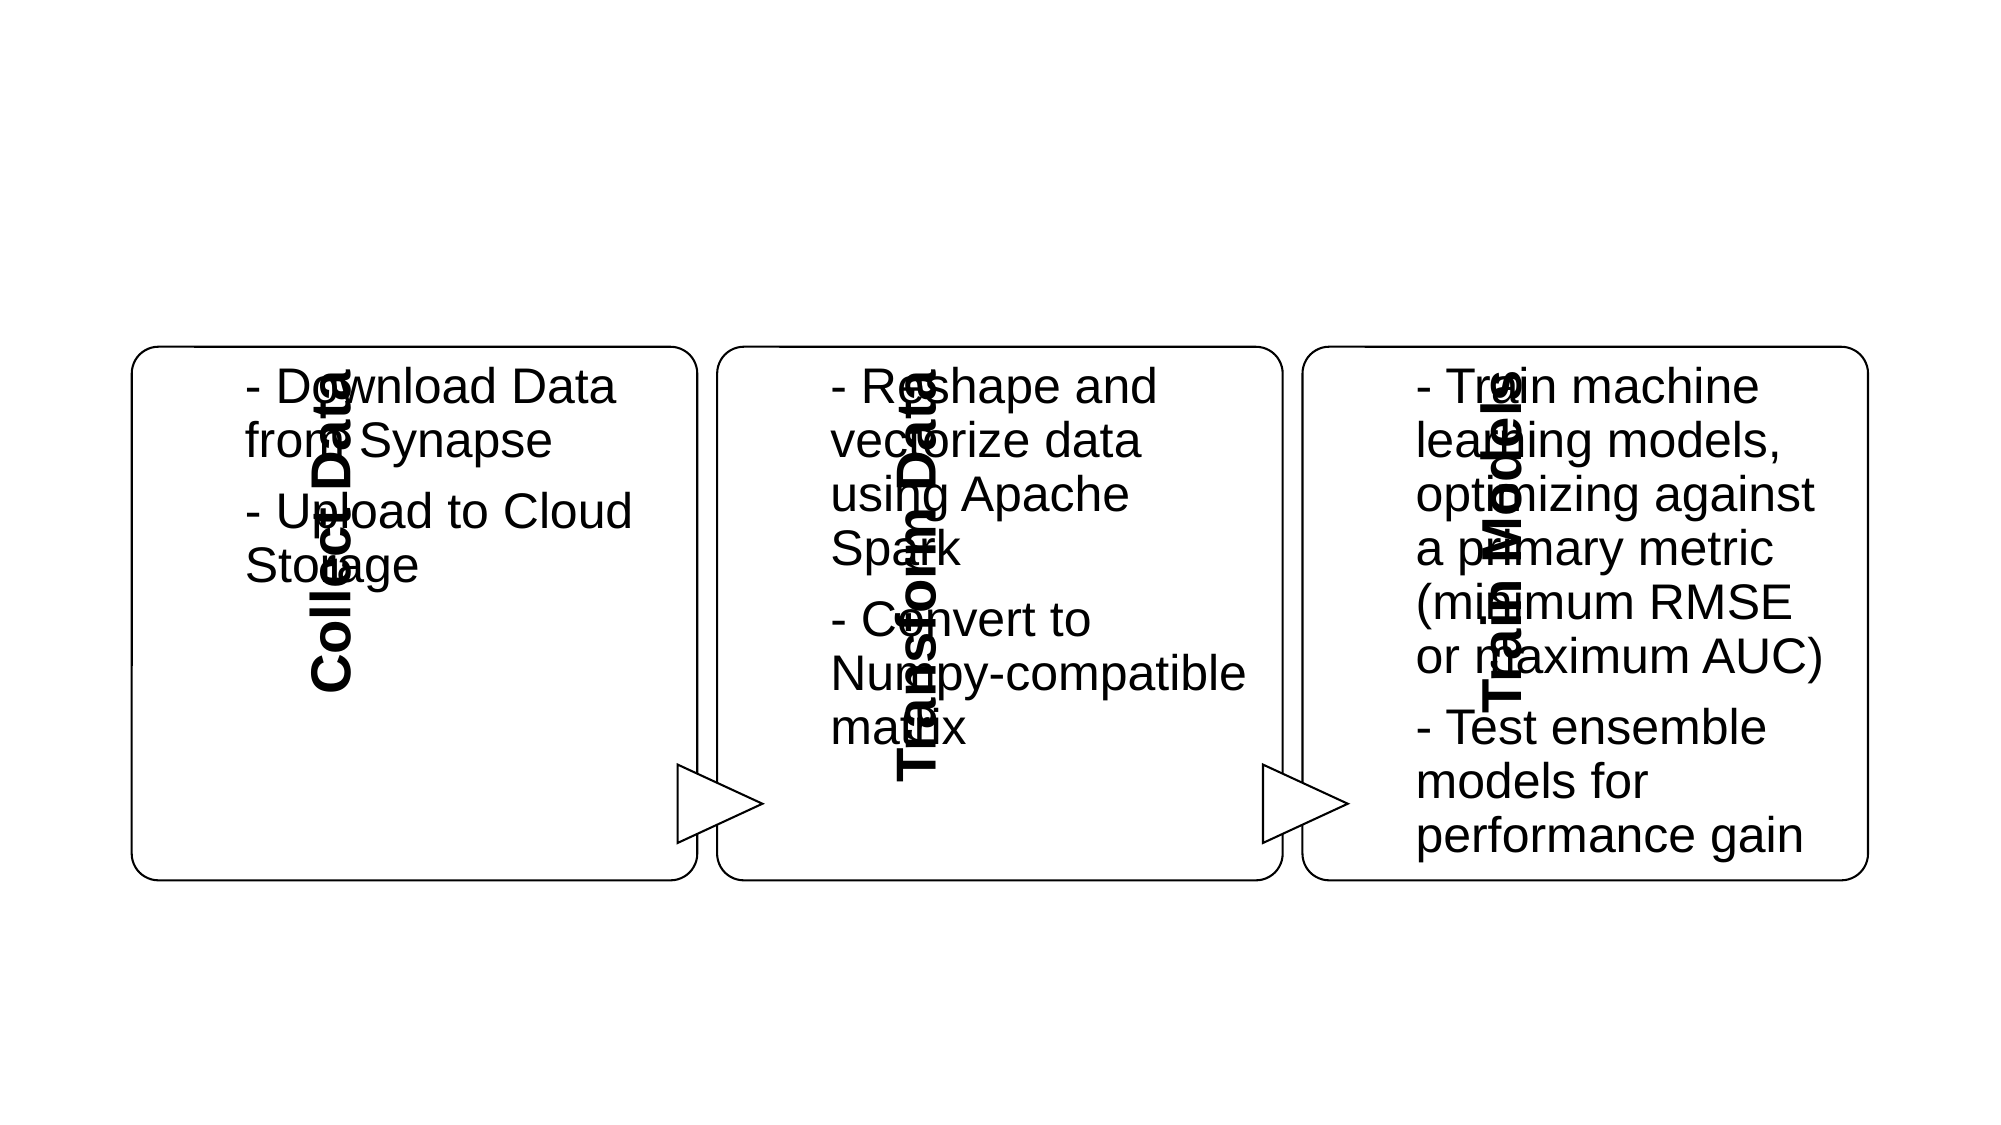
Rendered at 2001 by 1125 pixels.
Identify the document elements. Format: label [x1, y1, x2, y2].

text_box [131, 346, 1869, 881]
